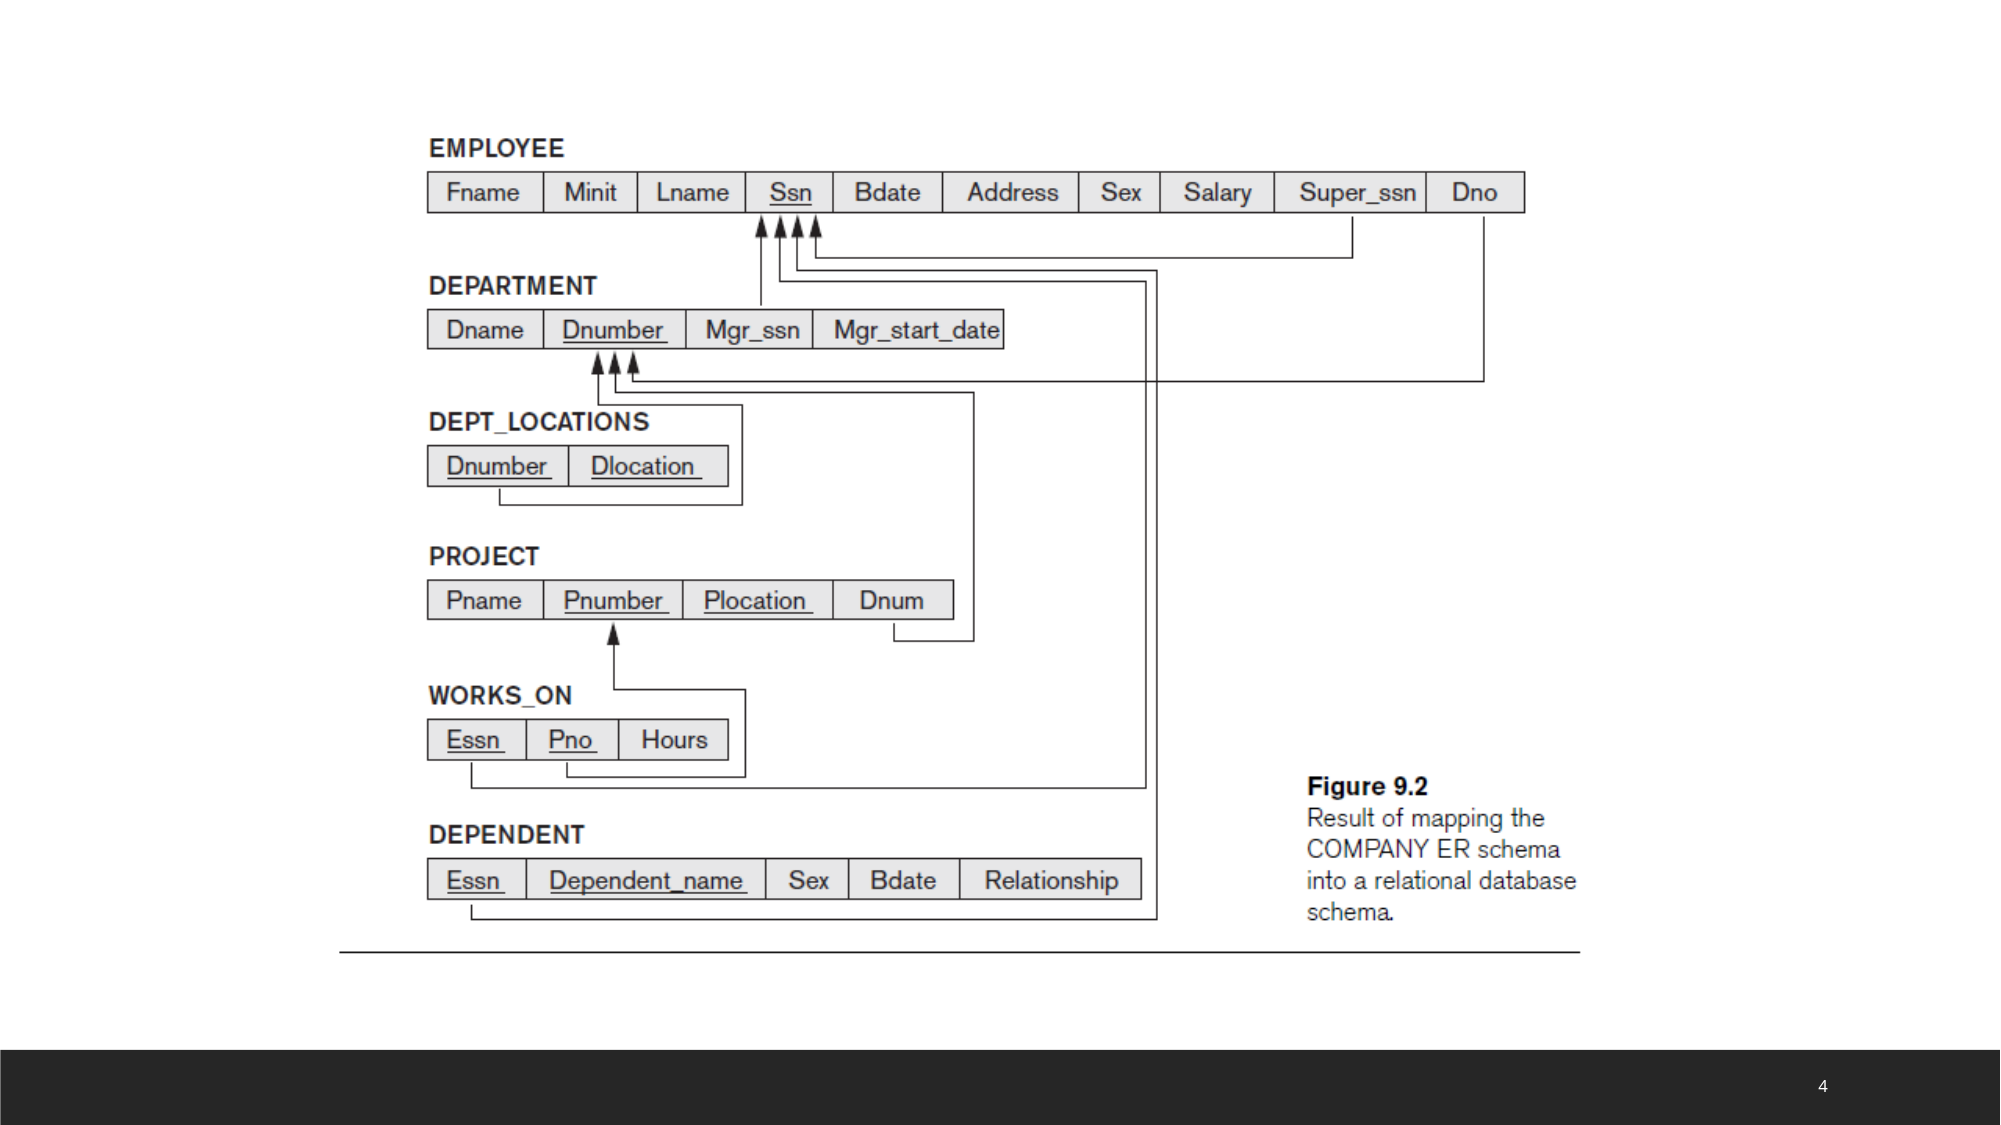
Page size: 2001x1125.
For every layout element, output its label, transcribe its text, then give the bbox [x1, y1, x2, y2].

picture [324, 111, 1643, 981]
slide_number 4 [1803, 1057, 1932, 1118]
